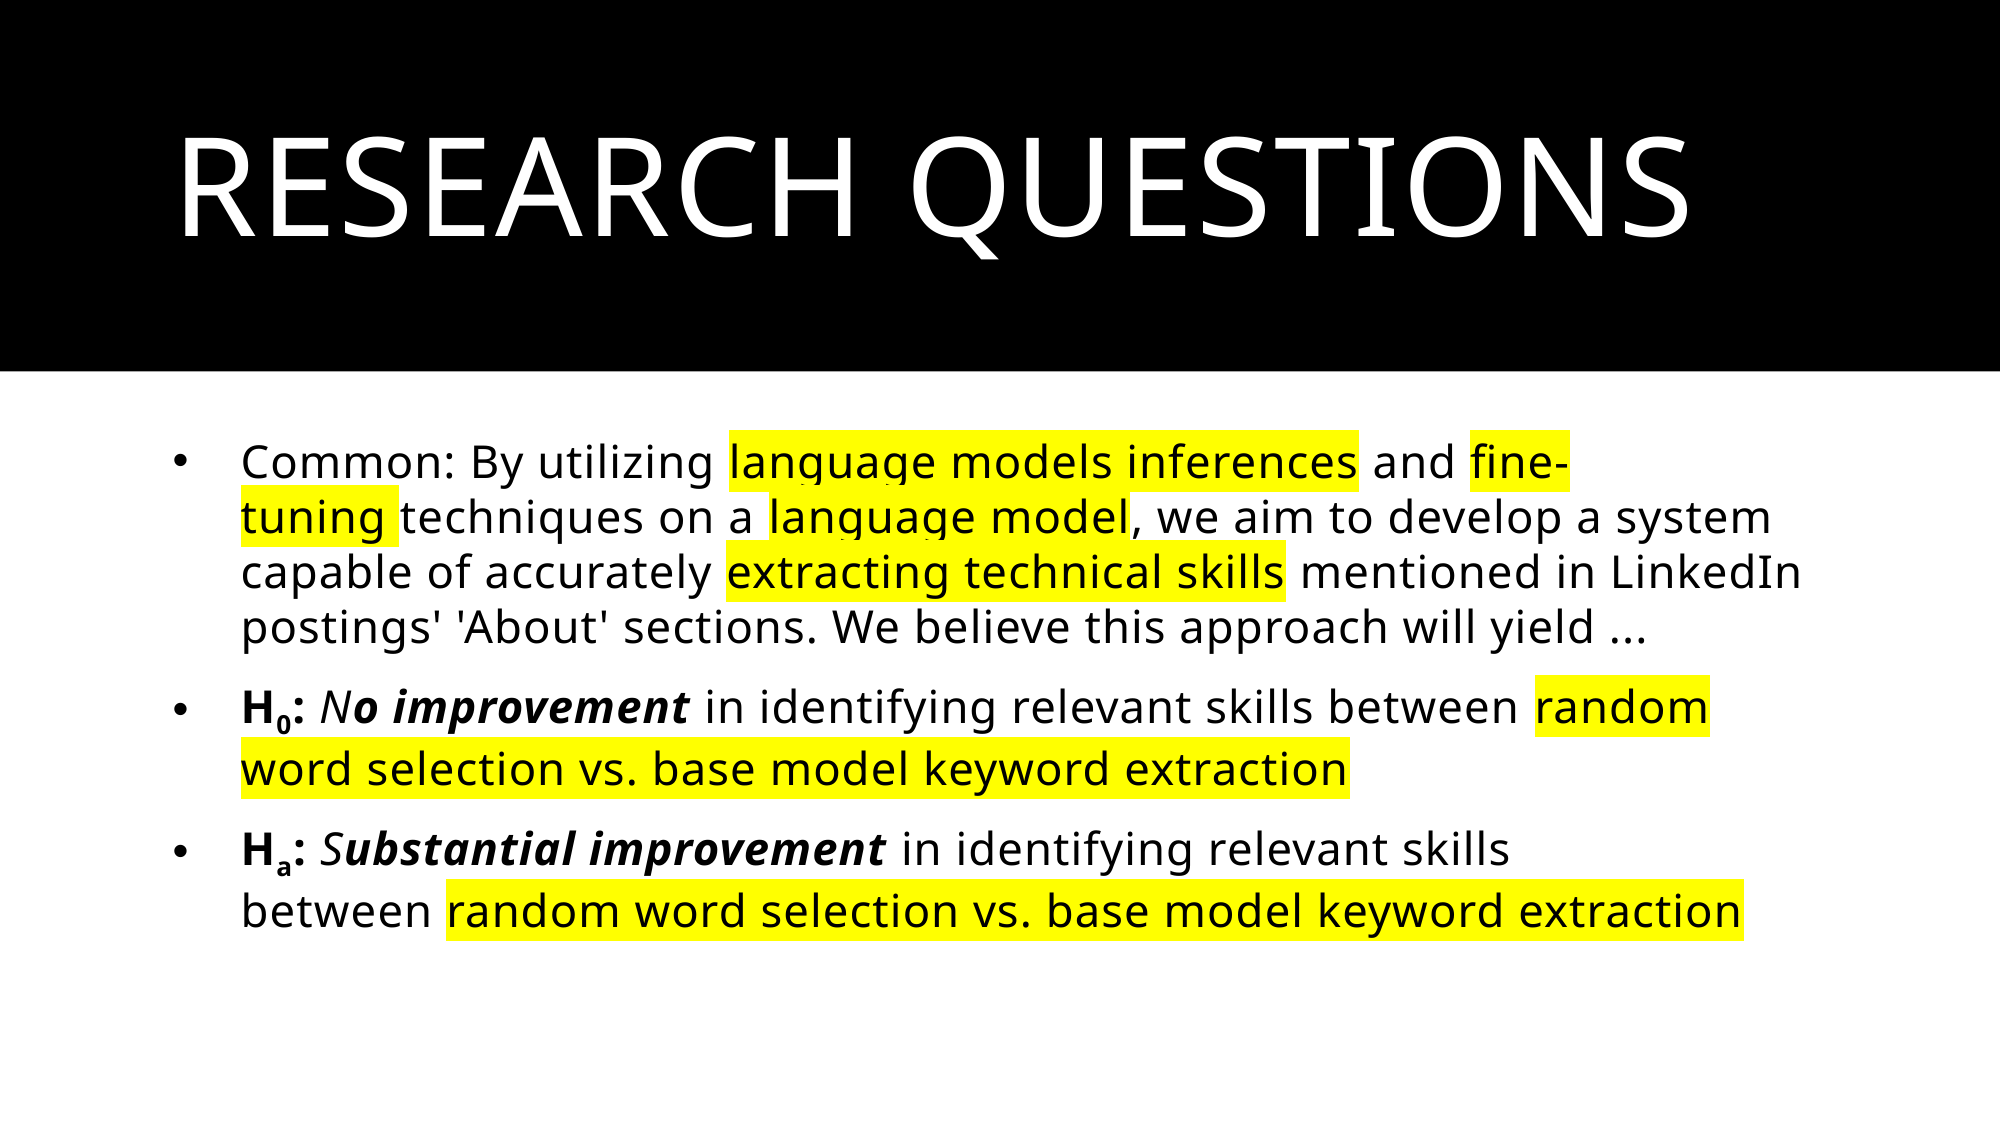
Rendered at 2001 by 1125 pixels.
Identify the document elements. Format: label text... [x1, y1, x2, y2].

title Research questions [157, 52, 1842, 332]
list Common: By utilizing language models inferences and fine-tuning techniques on a language model, we aim to develop a system capable of accurately extracting technical skills mentioned in LinkedIn postings' 'About' sections. We believe this approach will yield ... H0: No improvement in identifying relevant skills between random word selection vs. base model keyword extraction Ha: Substantial improvement in identifying relevant skills between random word selection vs. base model keyword extraction [157, 424, 1842, 1014]
